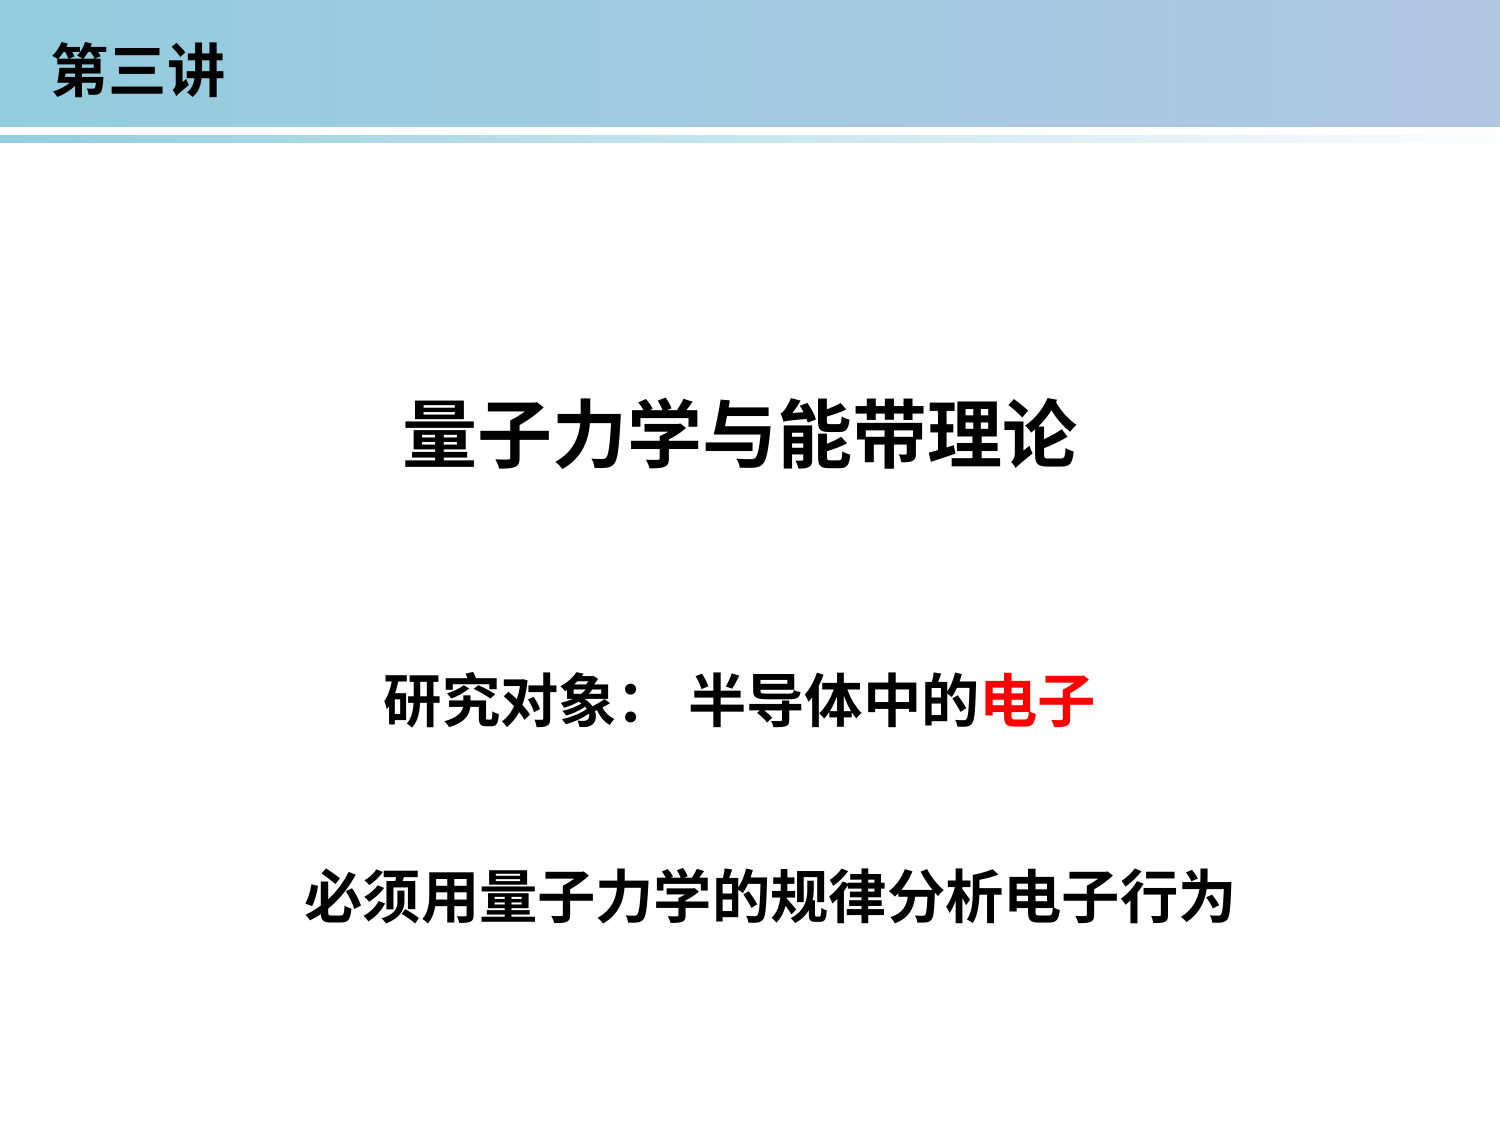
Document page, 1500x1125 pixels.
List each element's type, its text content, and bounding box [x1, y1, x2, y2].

text_box 第三讲 [35, 27, 241, 112]
text_box 量子力学与能带理论 [387, 380, 1093, 485]
text_box 必须用量子力学的规律分析电子行为 [289, 853, 1252, 938]
text_box 研究对象： 半导体中的电子 [369, 656, 1112, 742]
